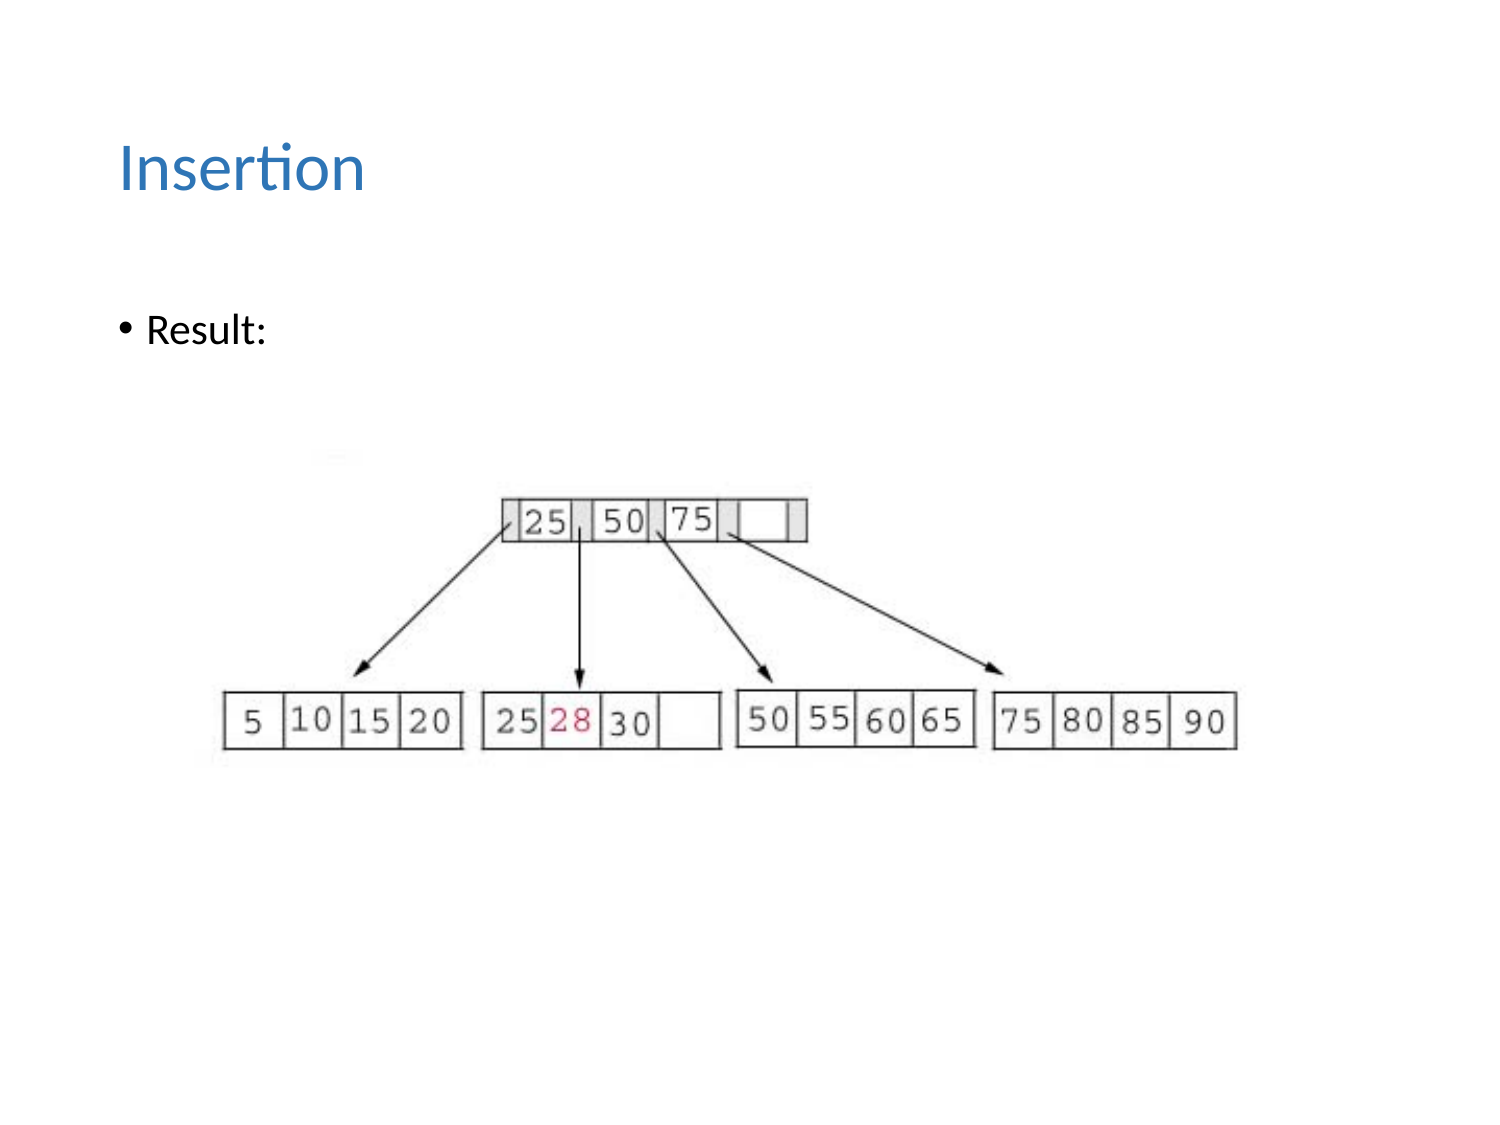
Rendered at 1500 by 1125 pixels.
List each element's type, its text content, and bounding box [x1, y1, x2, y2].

picture [162, 449, 1284, 805]
title Insertion [103, 59, 1397, 278]
list Result: [103, 299, 1397, 1014]
